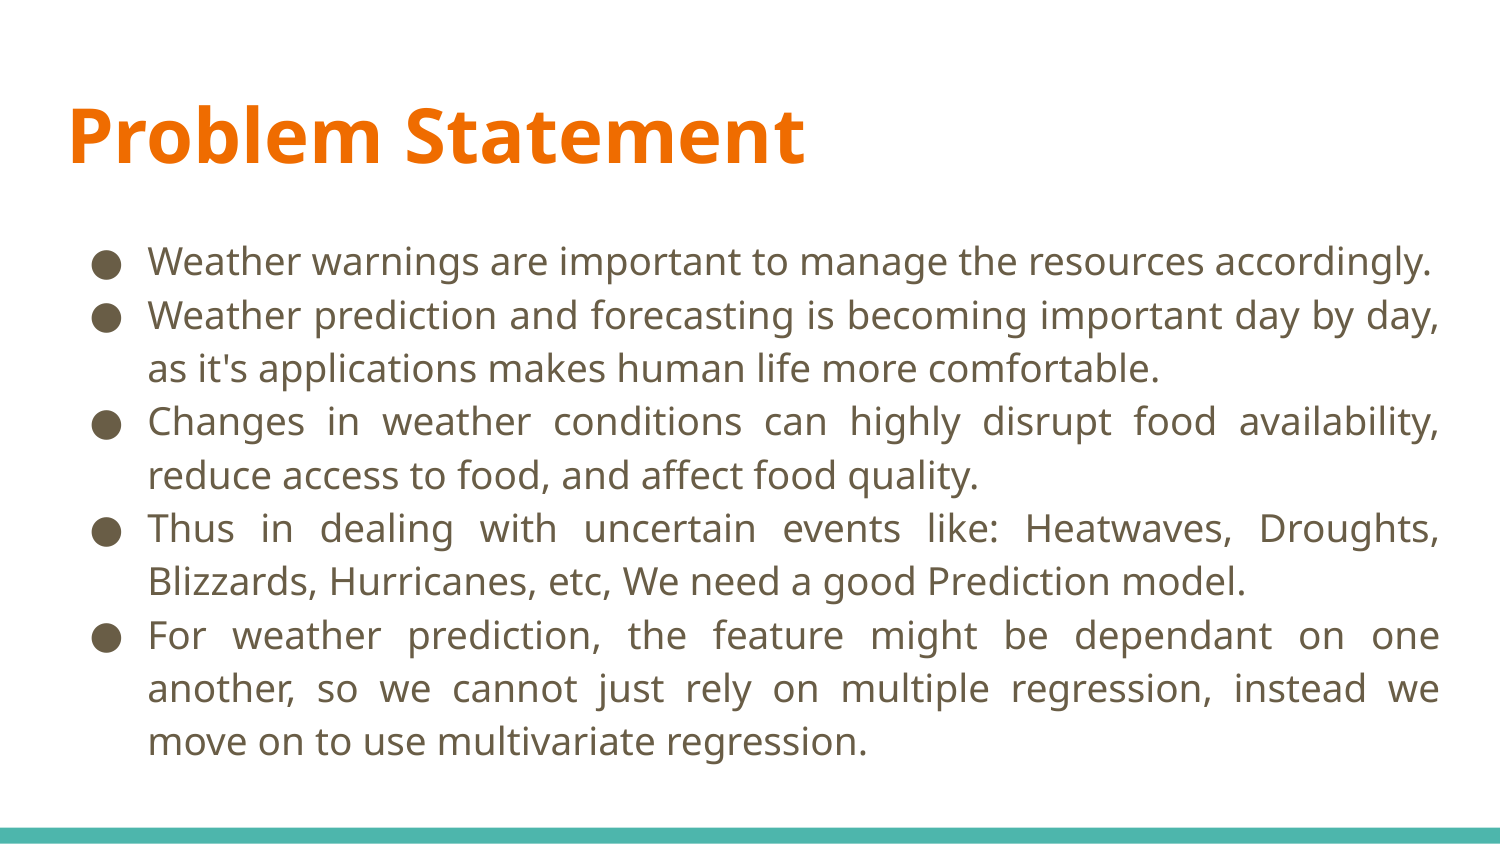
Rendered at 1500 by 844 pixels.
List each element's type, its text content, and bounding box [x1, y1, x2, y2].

title Problem Statement [51, 72, 1449, 189]
list Weather warnings are important to manage the resources accordingly. Weather prediction and forecasting is becoming important day by day, as it's applications makes human life more comfortable. Changes in weather conditions can highly disrupt food availability, reduce access to food, and affect food quality. Thus in dealing with uncertain events like: Heatwaves, Droughts, Blizzards, Hurricanes, etc, We need a good Prediction model. For weather prediction, the feature might be dependant on one another, so we cannot just rely on multiple regression, instead we move on to use multivariate regression. [58, 215, 1457, 798]
